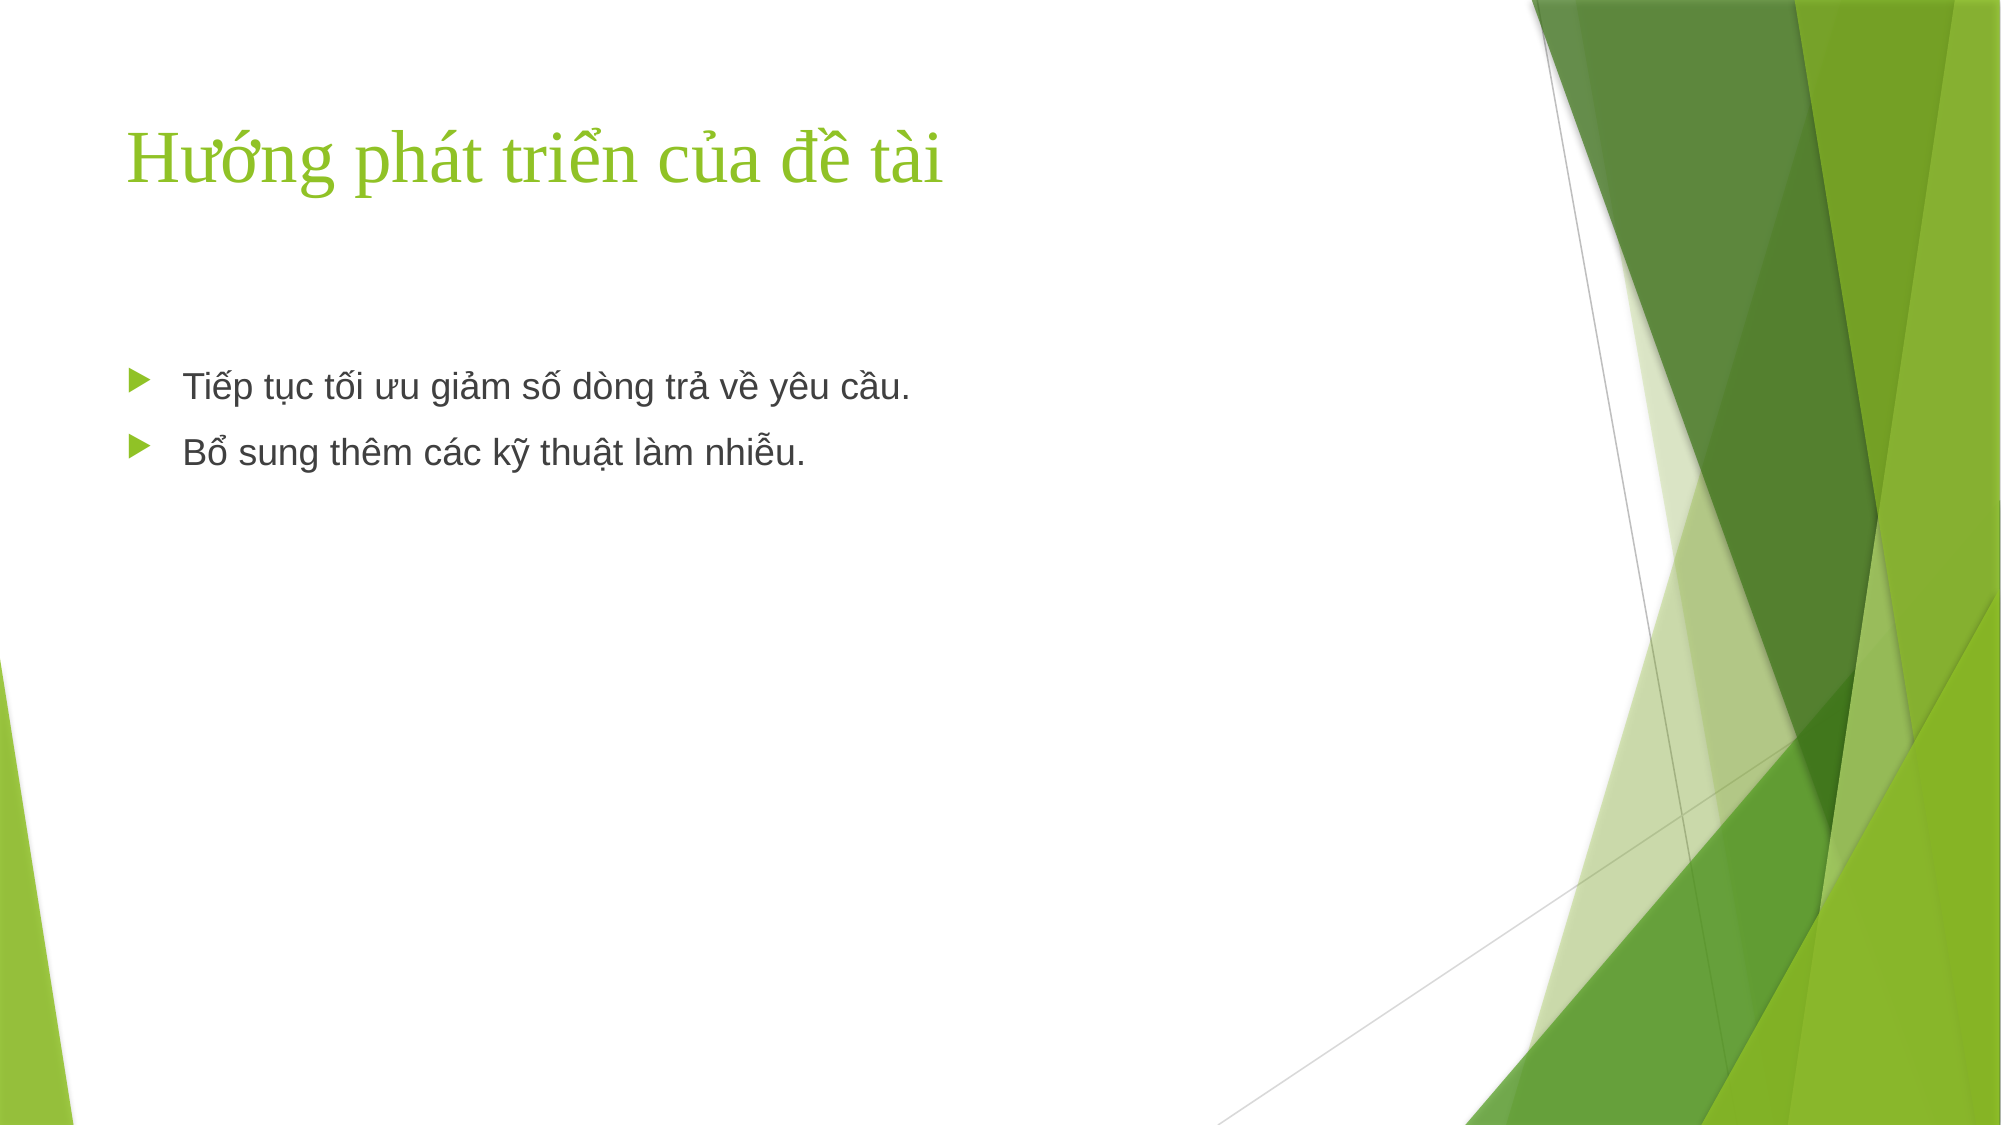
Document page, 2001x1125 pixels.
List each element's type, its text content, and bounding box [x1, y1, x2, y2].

title Hướng phát triển của đề tài [111, 99, 1522, 317]
list Tiếp tục tối ưu giảm số dòng trả về yêu cầu. Bổ sung thêm các kỹ thuật làm nhiễu. [111, 354, 1522, 992]
